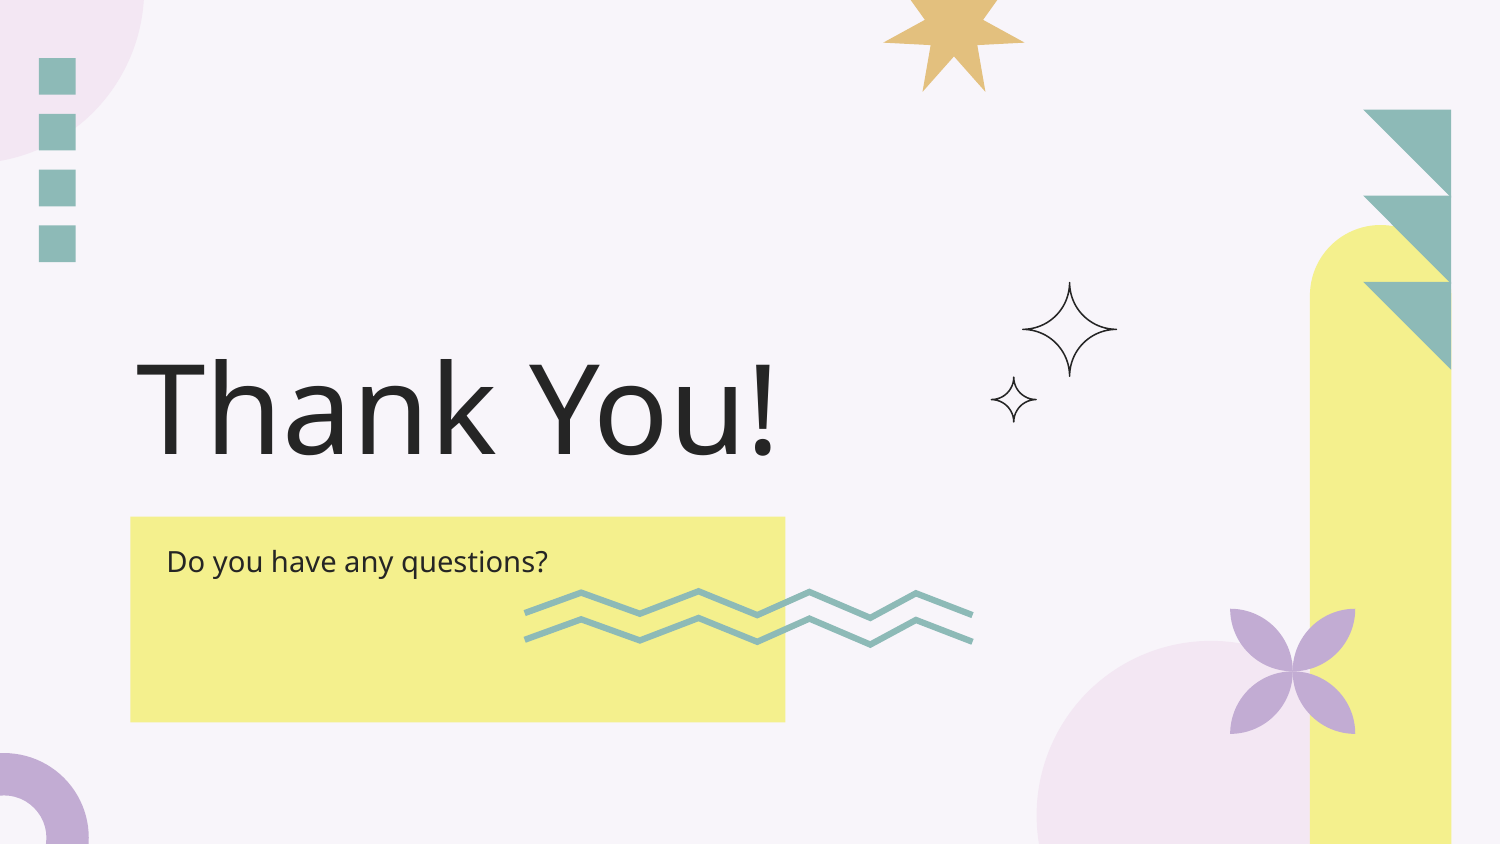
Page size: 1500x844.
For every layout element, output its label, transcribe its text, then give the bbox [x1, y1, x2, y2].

title Thank You! [121, 321, 927, 495]
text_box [1229, 109, 1452, 844]
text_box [991, 282, 1117, 423]
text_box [130, 516, 973, 723]
